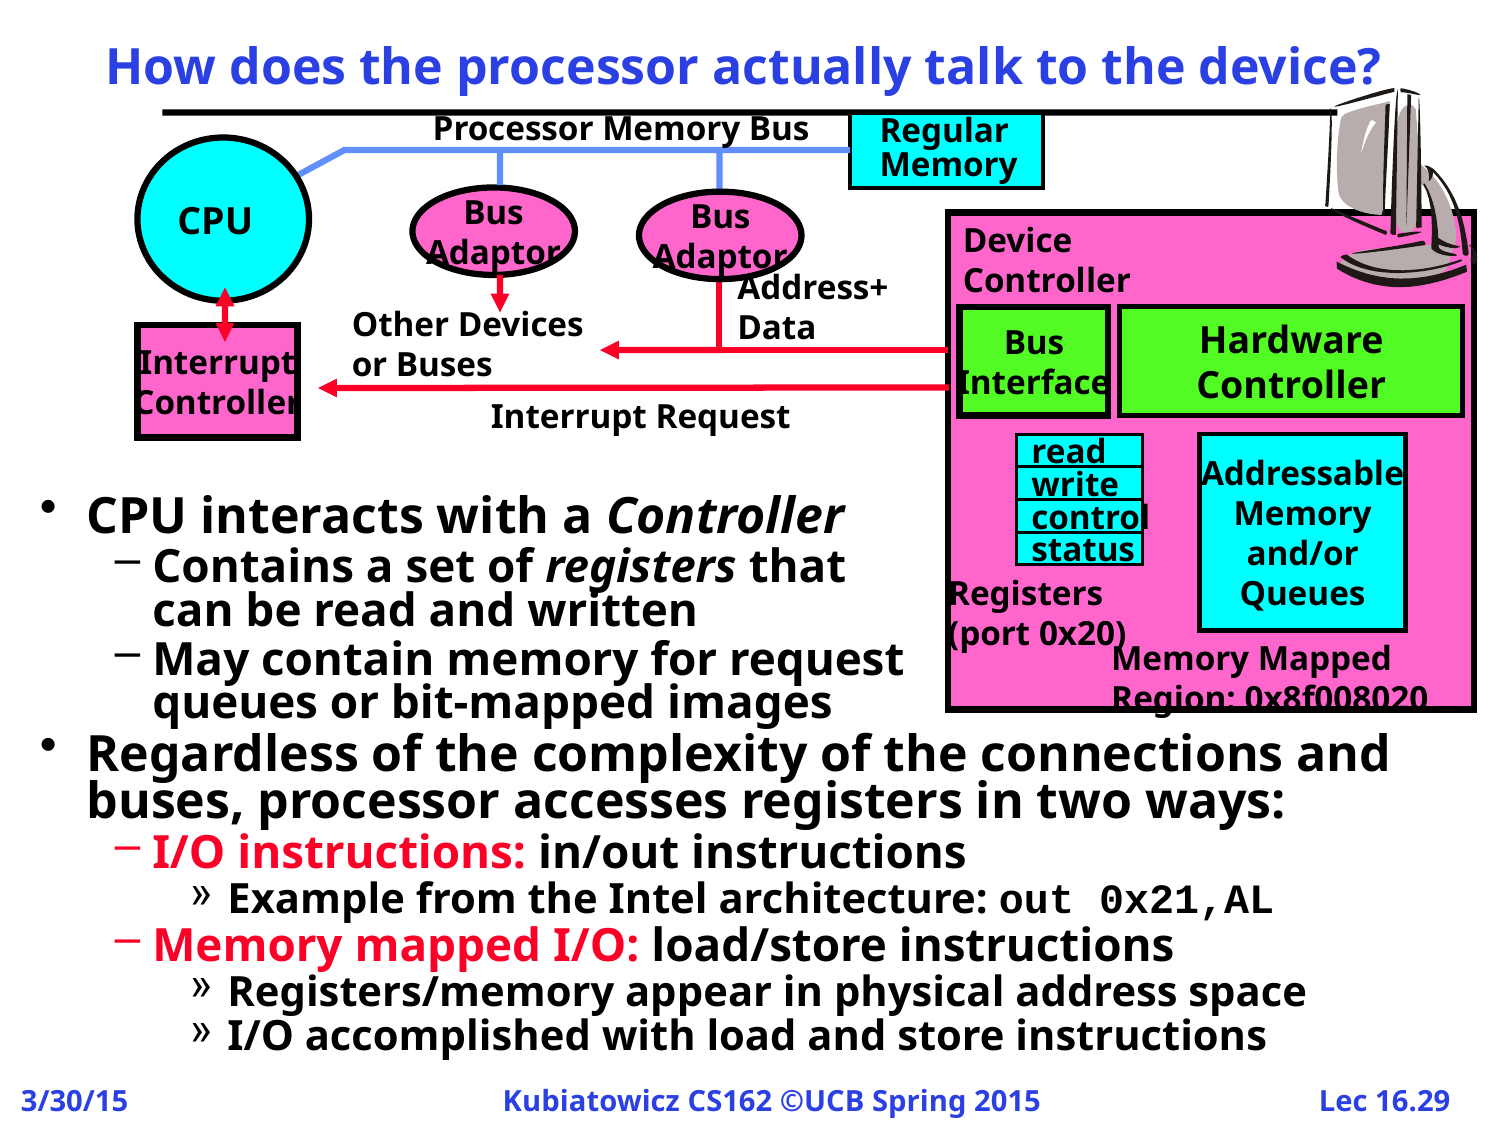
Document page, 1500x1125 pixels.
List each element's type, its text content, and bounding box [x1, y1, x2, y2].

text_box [137, 149, 802, 438]
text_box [137, 99, 1044, 301]
list CPU interacts with a Controller Contains a set of registers that can be read and written May contain memory for request queues or bit-mapped images Regardless of the complexity of the connections and buses, processor accesses registers in two ways: I/O instructions: in/out instructions Example from the Intel architecture: out 0x21,AL Memory mapped I/O: load/store instructions Registers/memory appear in physical address space I/O accomplished with load and store instructions [24, 487, 1475, 1088]
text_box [805, 309, 950, 435]
title How does the processor actually talk to the device? [50, 24, 1438, 113]
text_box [947, 87, 1488, 710]
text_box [374, 274, 726, 376]
